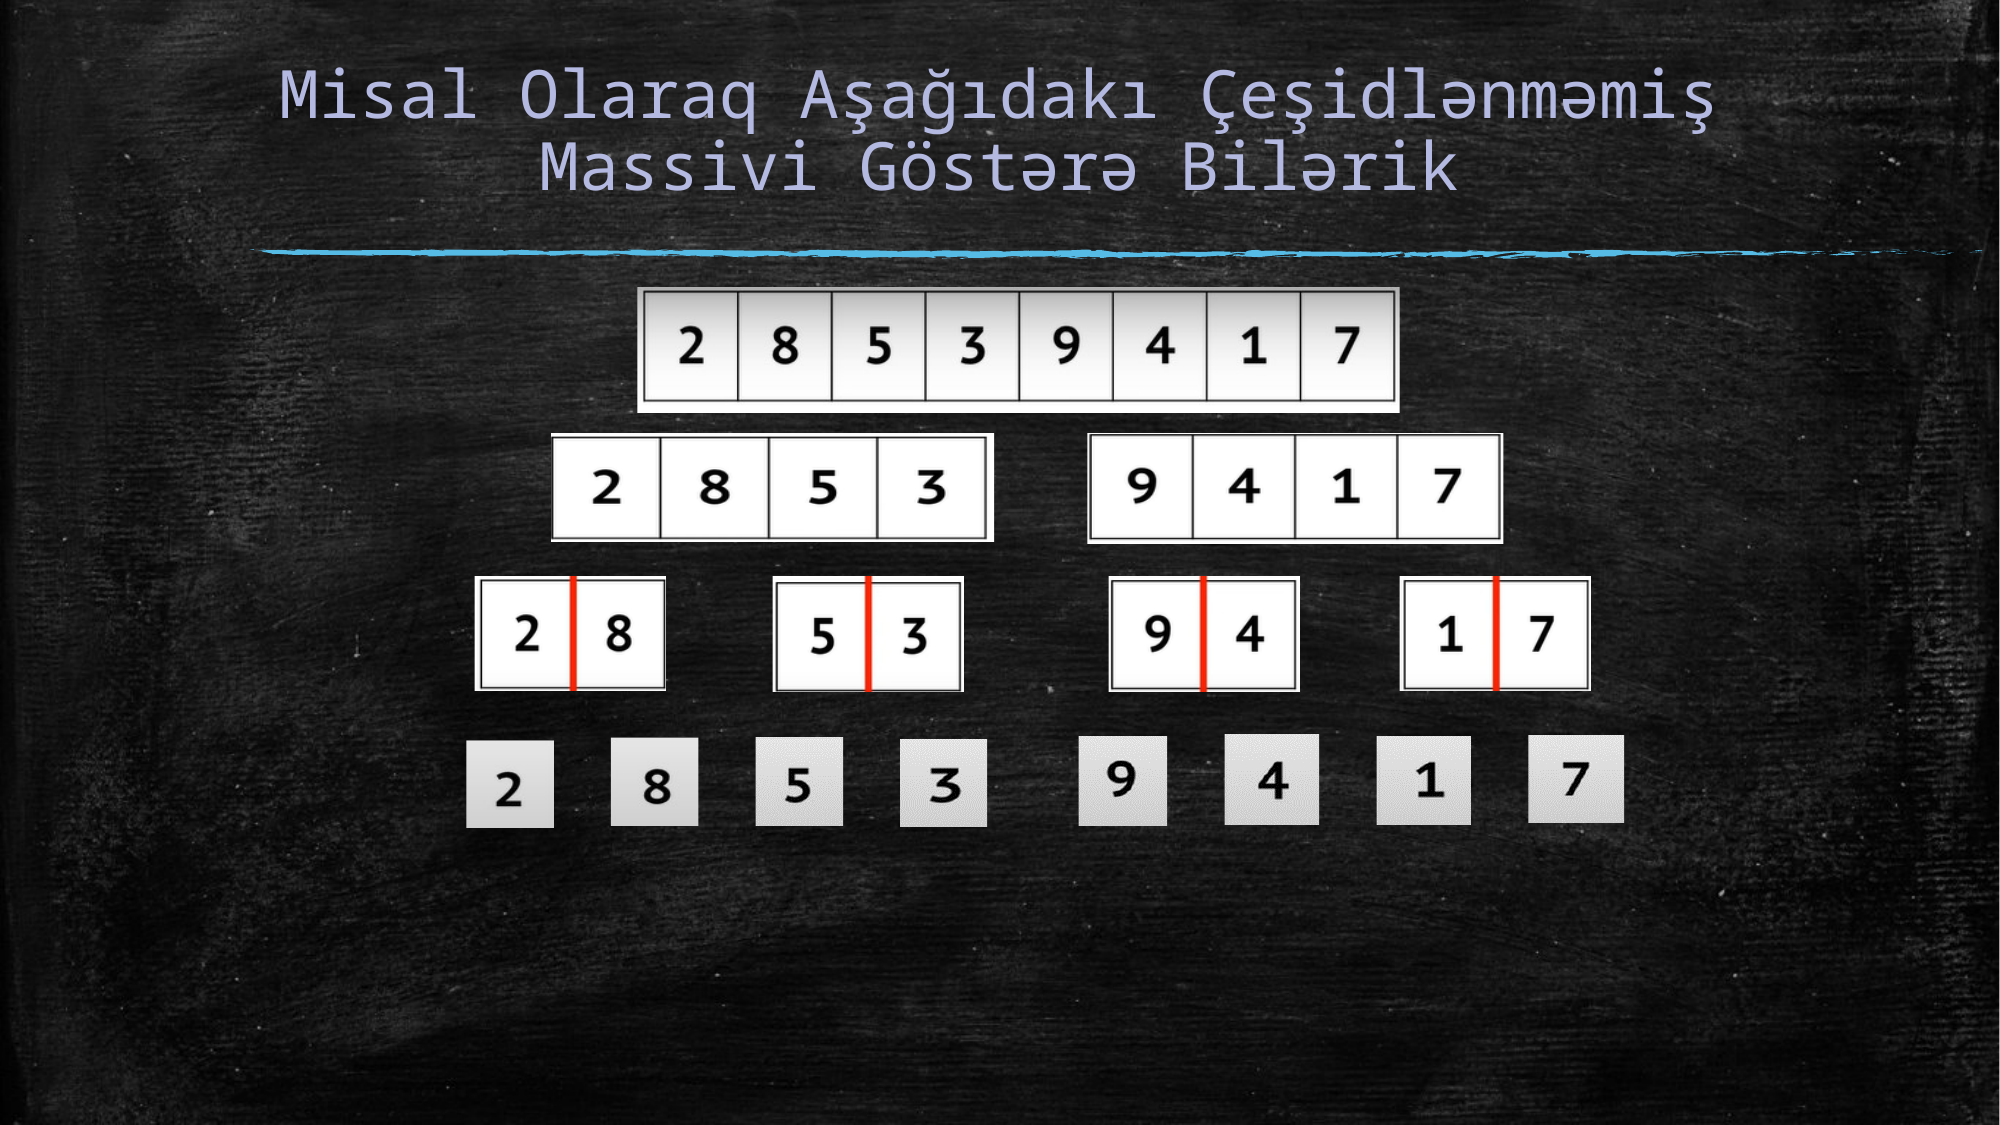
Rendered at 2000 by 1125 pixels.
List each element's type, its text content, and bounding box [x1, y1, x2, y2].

picture [1078, 736, 1168, 826]
picture [900, 738, 988, 827]
picture [1376, 736, 1471, 825]
picture [1399, 576, 1591, 691]
picture [755, 737, 844, 826]
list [637, 287, 1400, 413]
picture [474, 576, 666, 691]
picture [551, 433, 995, 542]
picture [1108, 576, 1300, 692]
title Misal Olaraq Aşağıdakı Çeşidlənməmiş Massivi Göstərə Bilərik [249, 45, 1750, 213]
picture [1224, 734, 1320, 825]
picture [1528, 734, 1625, 823]
picture [772, 576, 964, 692]
picture [466, 740, 554, 828]
picture [610, 737, 699, 826]
picture [1087, 433, 1504, 544]
